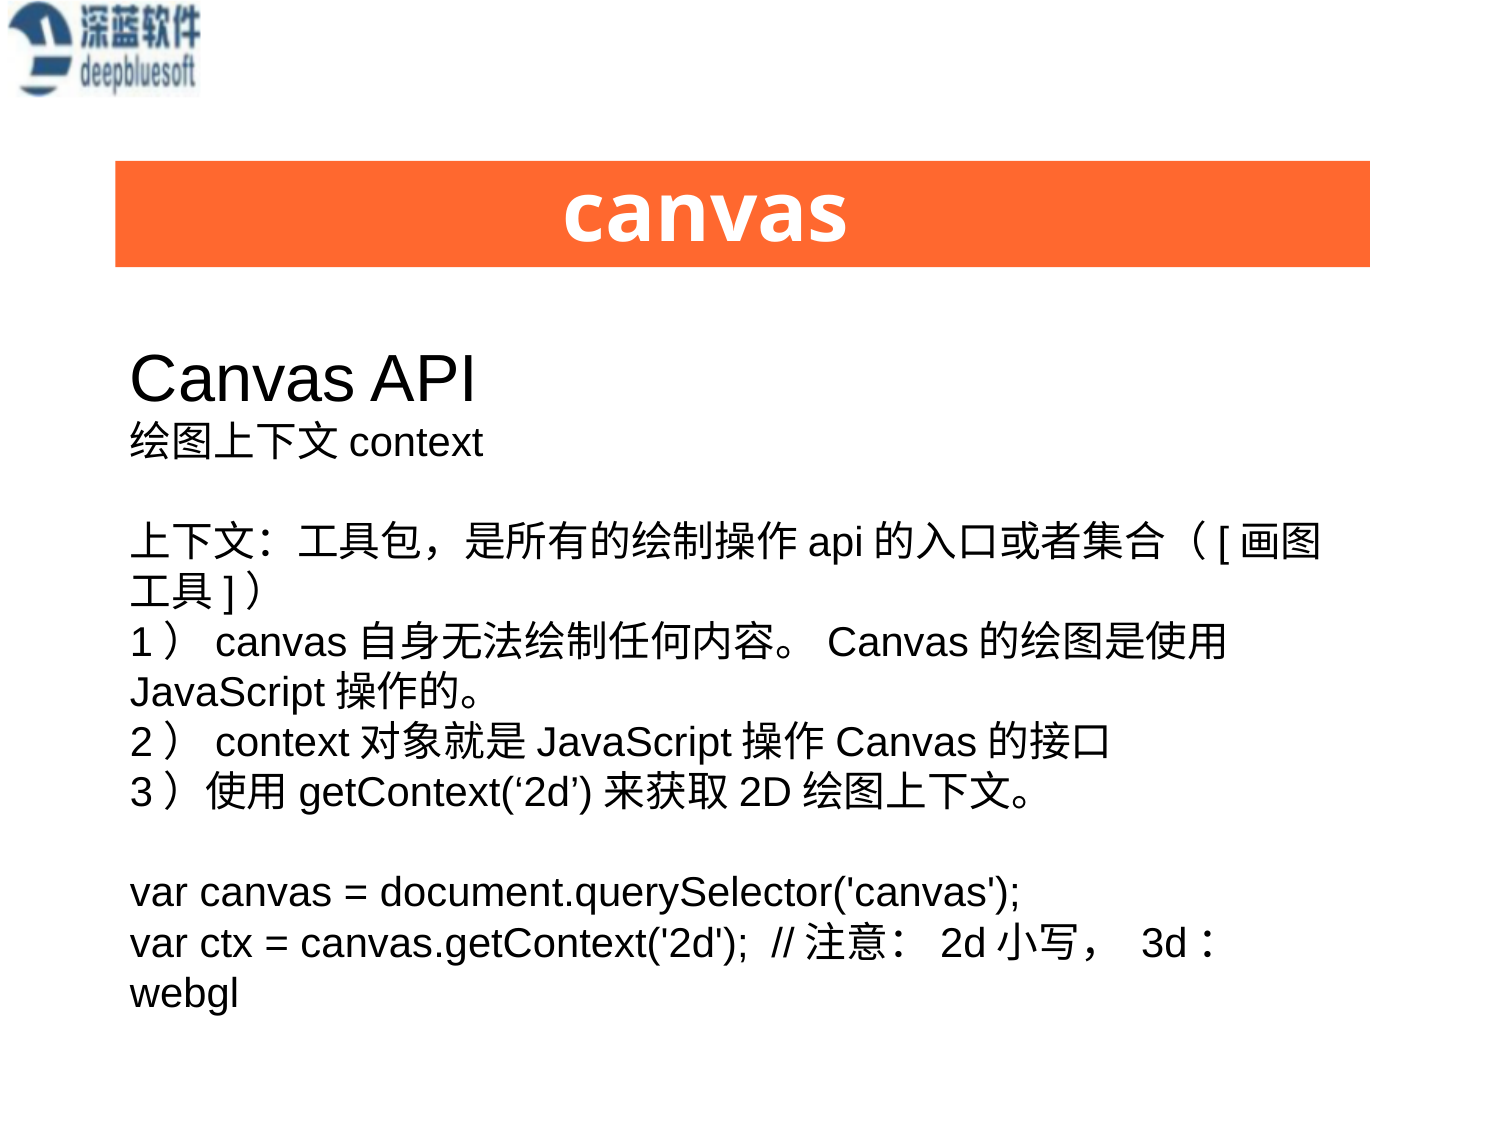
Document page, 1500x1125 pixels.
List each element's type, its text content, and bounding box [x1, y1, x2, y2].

text_box canvas [139, 151, 1274, 266]
picture [5, 0, 207, 99]
text_box Canvas API 绘图上下文context 上下文：工具包，是所有的绘制操作api的入口或者集合（[画图工具]） 1）canvas自身无法绘制任何内容。Canvas的绘图是使用JavaScript操作的。 2）context对象就是JavaScript操作Canvas的接口 3）使用getContext(‘2d’)来获取2D绘图上下文。 var canvas = document.querySelector('canvas'); var ctx = canvas.getContext('2d'); //注意：2d小写， 3d：webgl [115, 327, 1371, 1023]
text_box [113, 159, 1372, 269]
